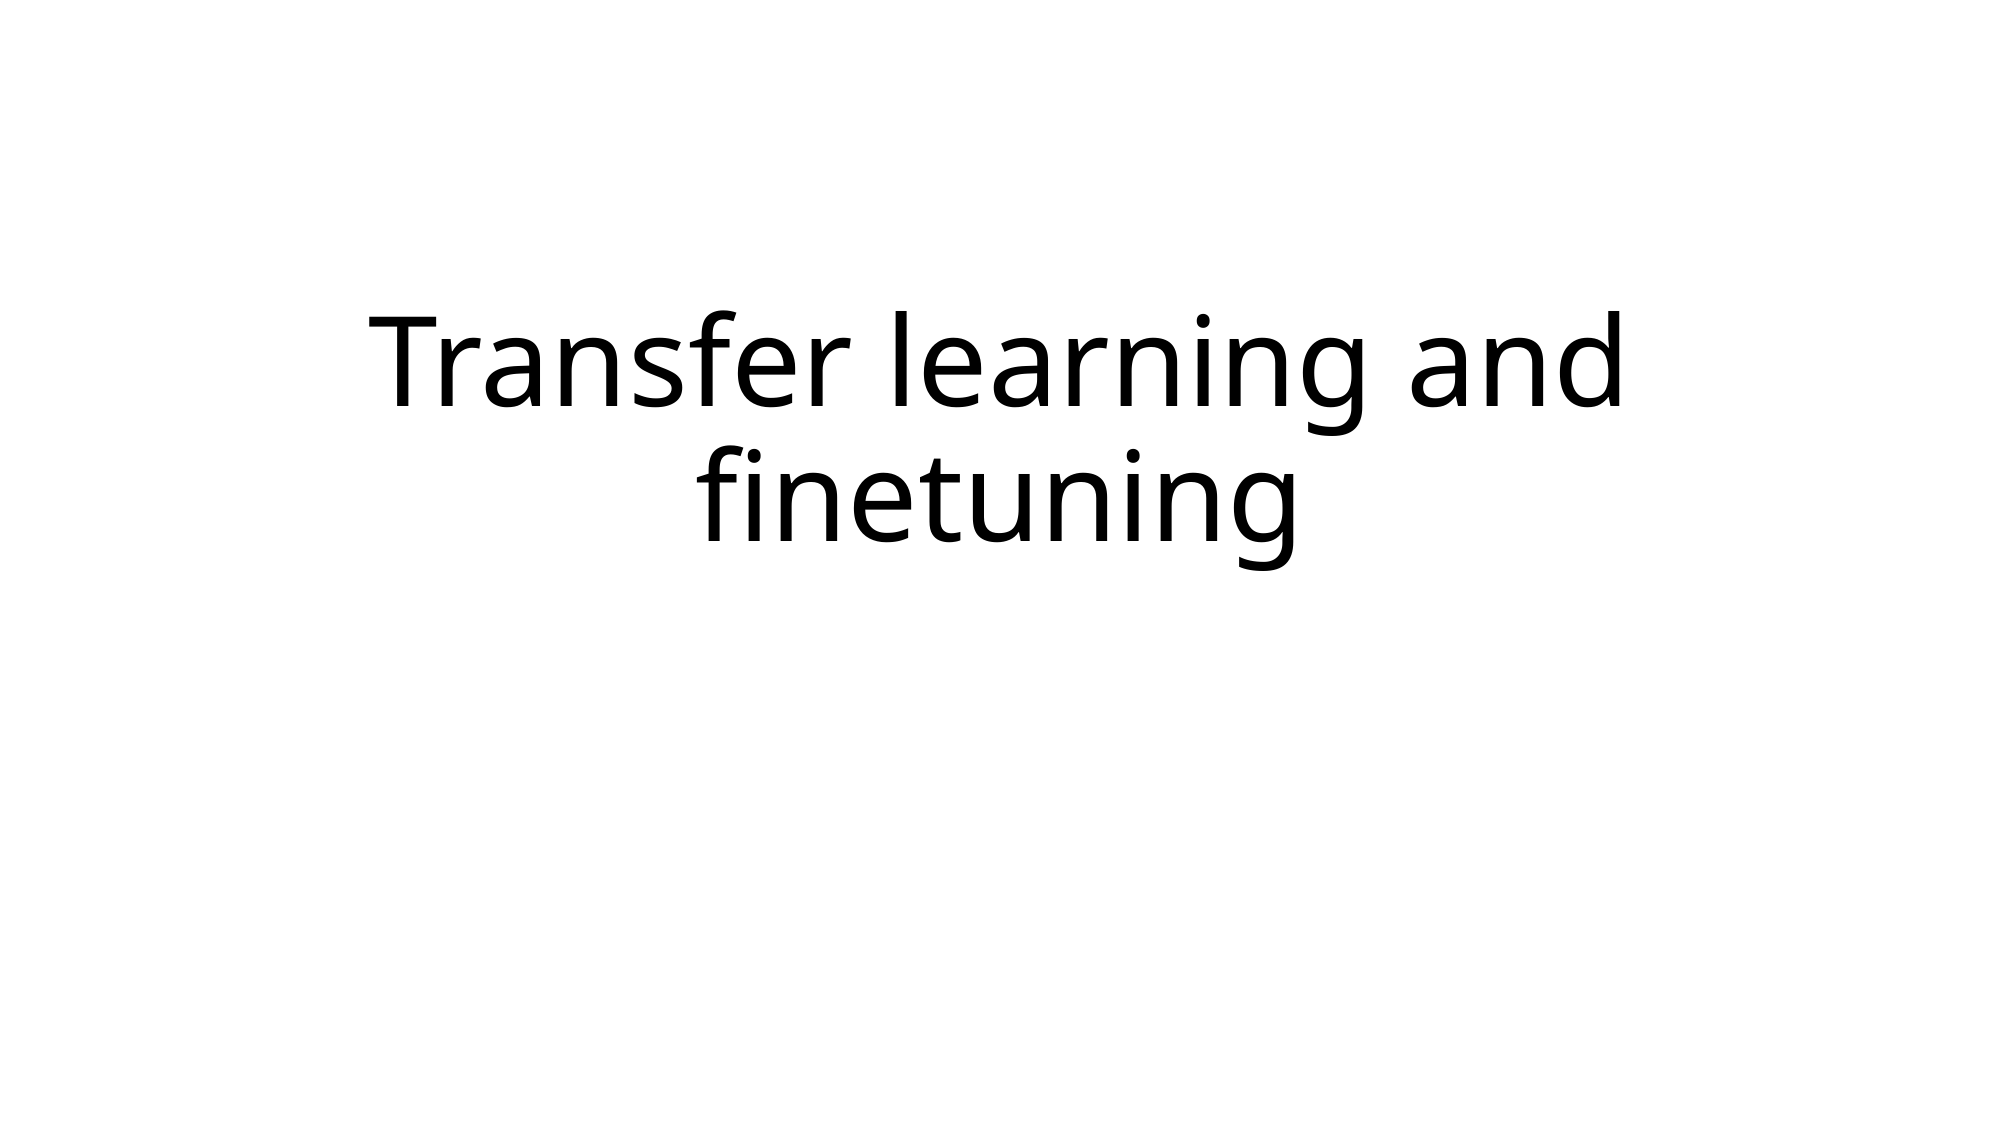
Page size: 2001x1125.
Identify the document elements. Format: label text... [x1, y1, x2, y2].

title Transfer learning and finetuning [249, 184, 1750, 576]
